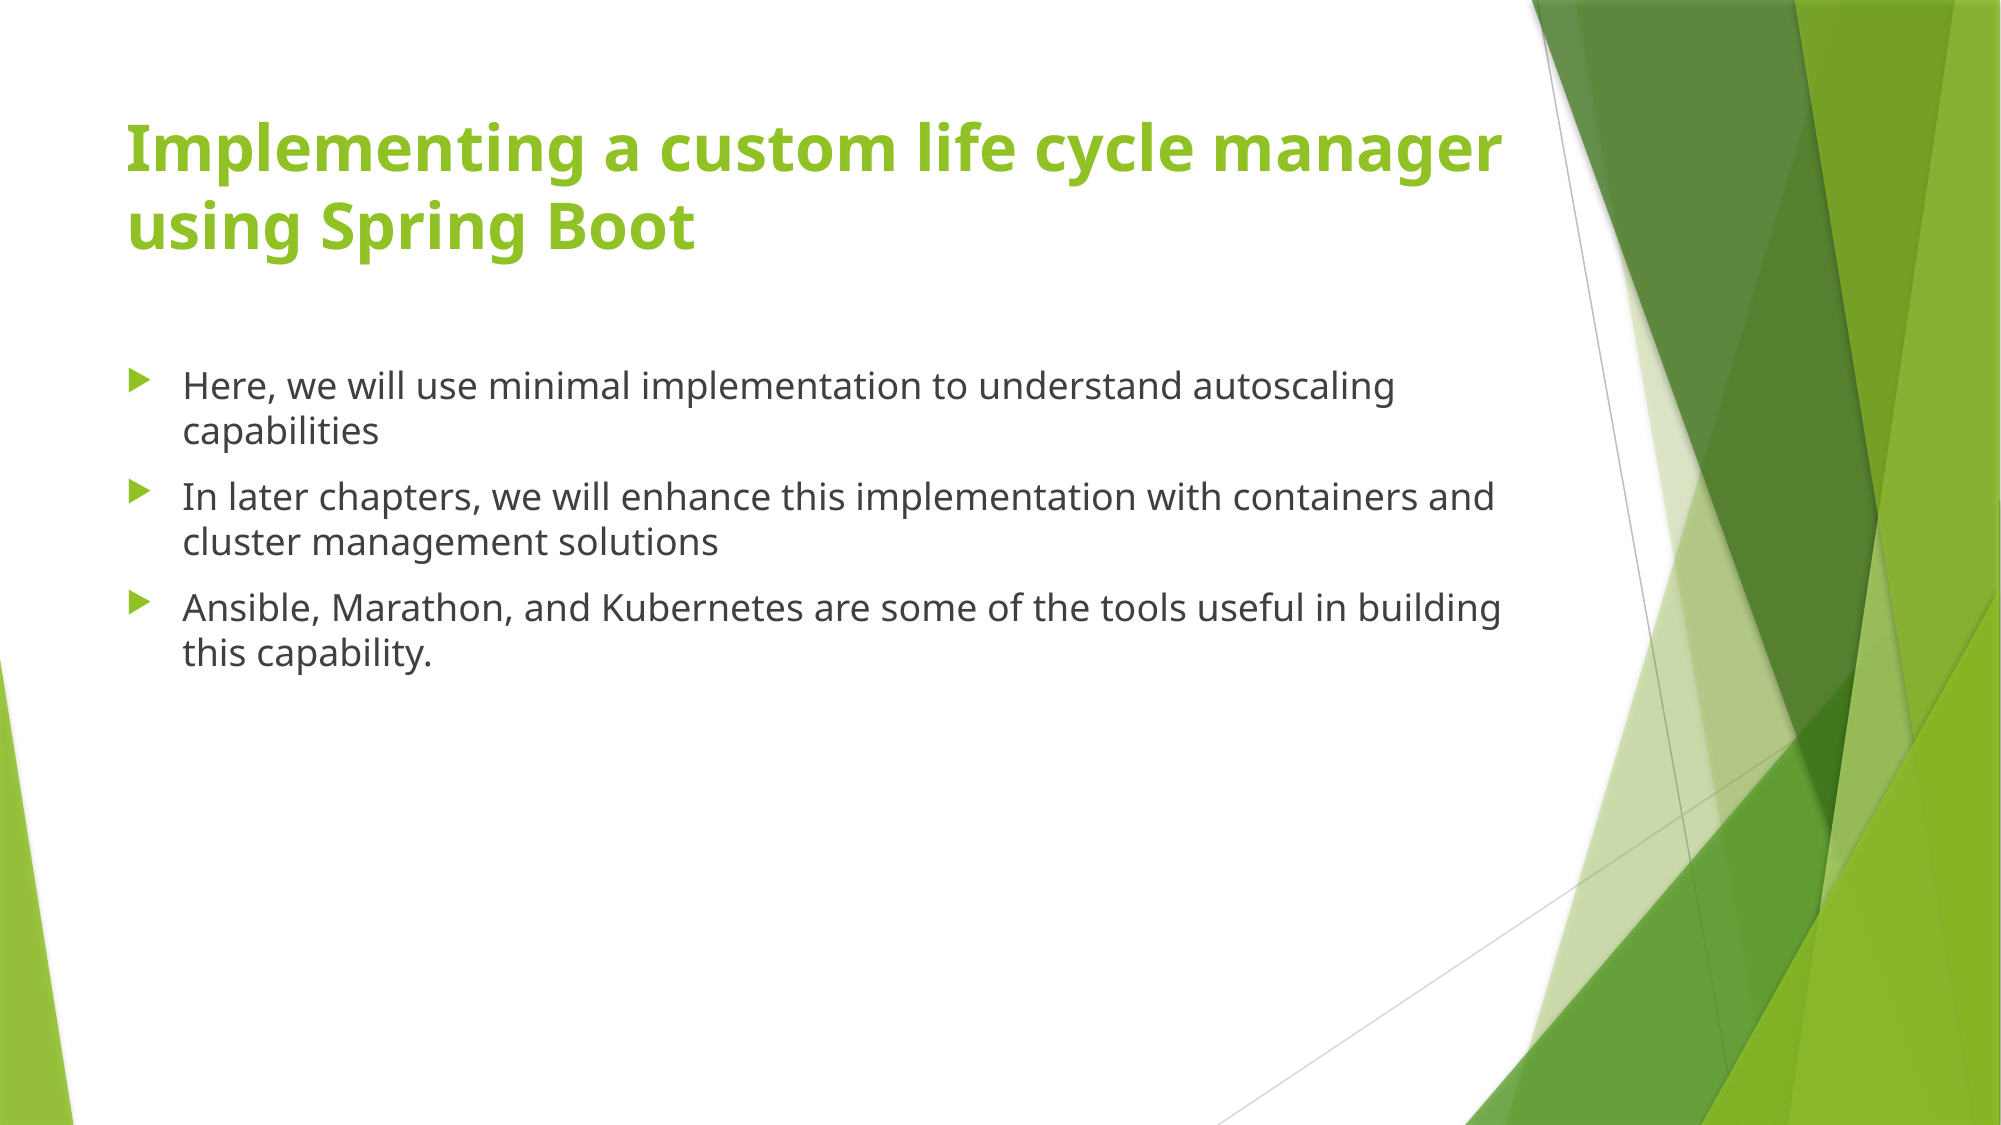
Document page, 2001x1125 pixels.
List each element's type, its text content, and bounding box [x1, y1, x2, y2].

title Implementing a custom life cycle manager using Spring Boot [111, 99, 1522, 317]
list Here, we will use minimal implementation to understand autoscaling capabilities In later chapters, we will enhance this implementation with containers and cluster management solutions Ansible, Marathon, and Kubernetes are some of the tools useful in building this capability. [111, 354, 1522, 992]
